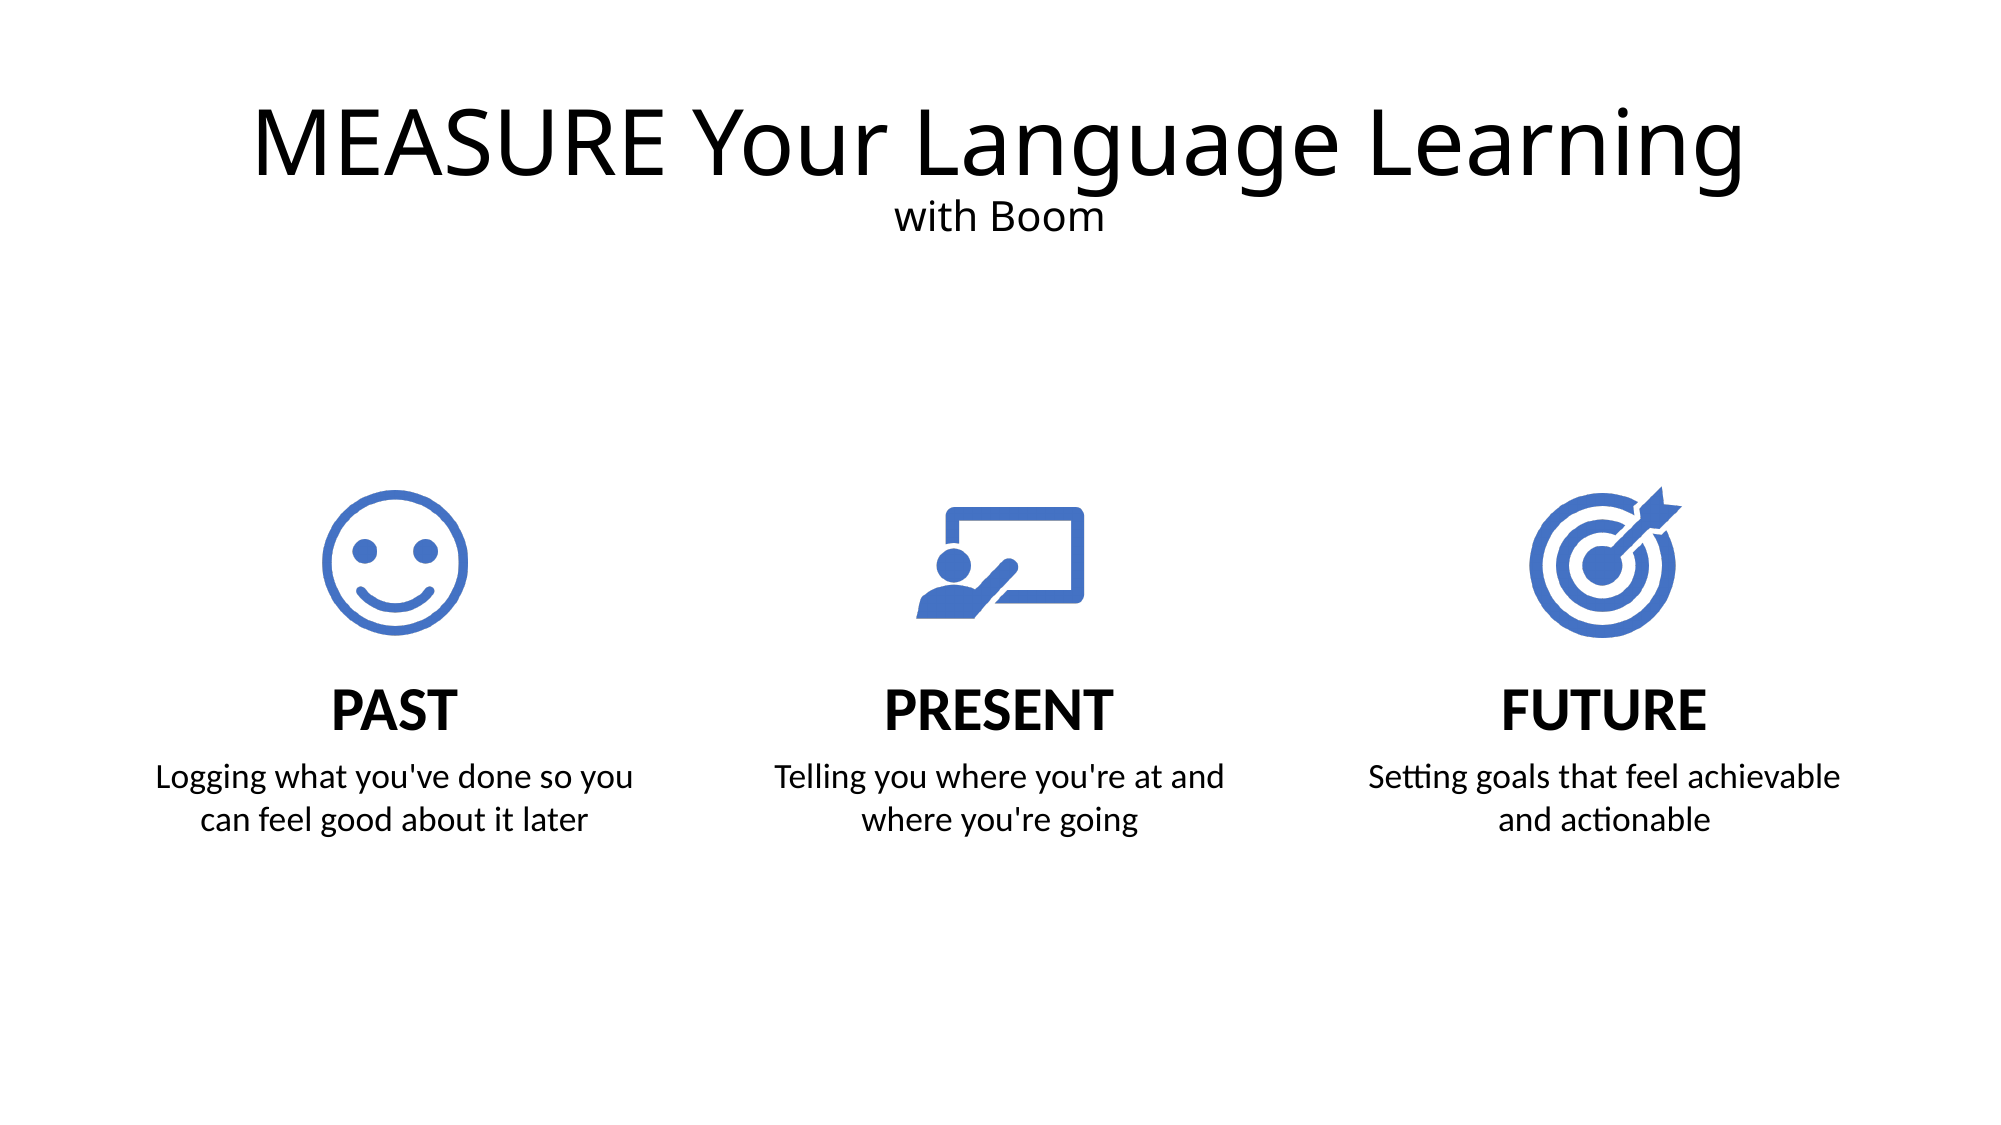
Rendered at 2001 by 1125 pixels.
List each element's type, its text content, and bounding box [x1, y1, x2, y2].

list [137, 299, 1863, 1014]
title MEASURE Your Language Learning with Boom [137, 59, 1863, 278]
